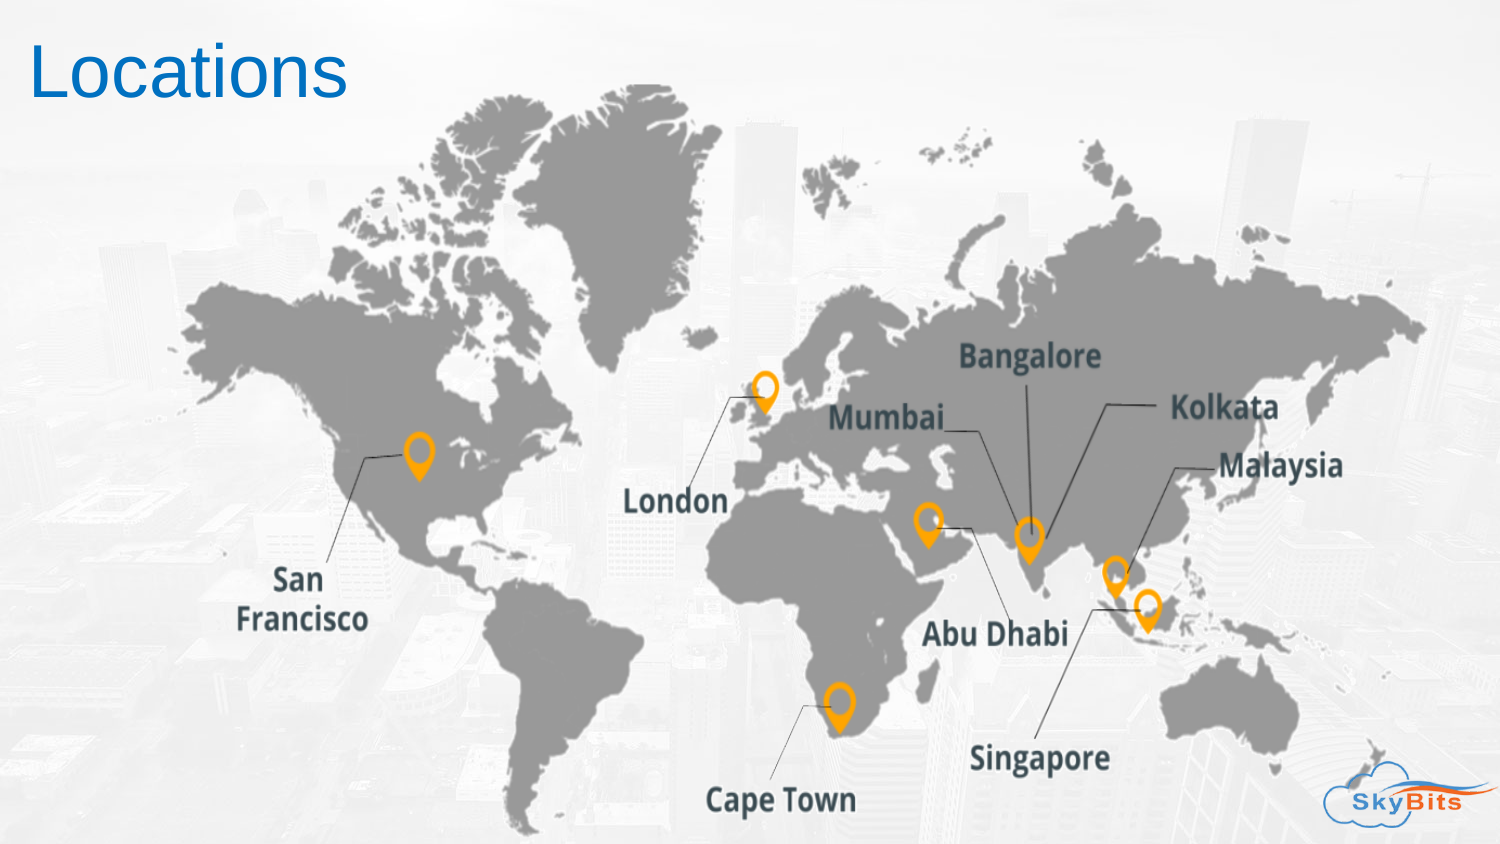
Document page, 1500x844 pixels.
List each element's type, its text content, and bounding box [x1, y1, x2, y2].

list Locations [0, 20, 939, 115]
picture [0, 0, 1500, 844]
